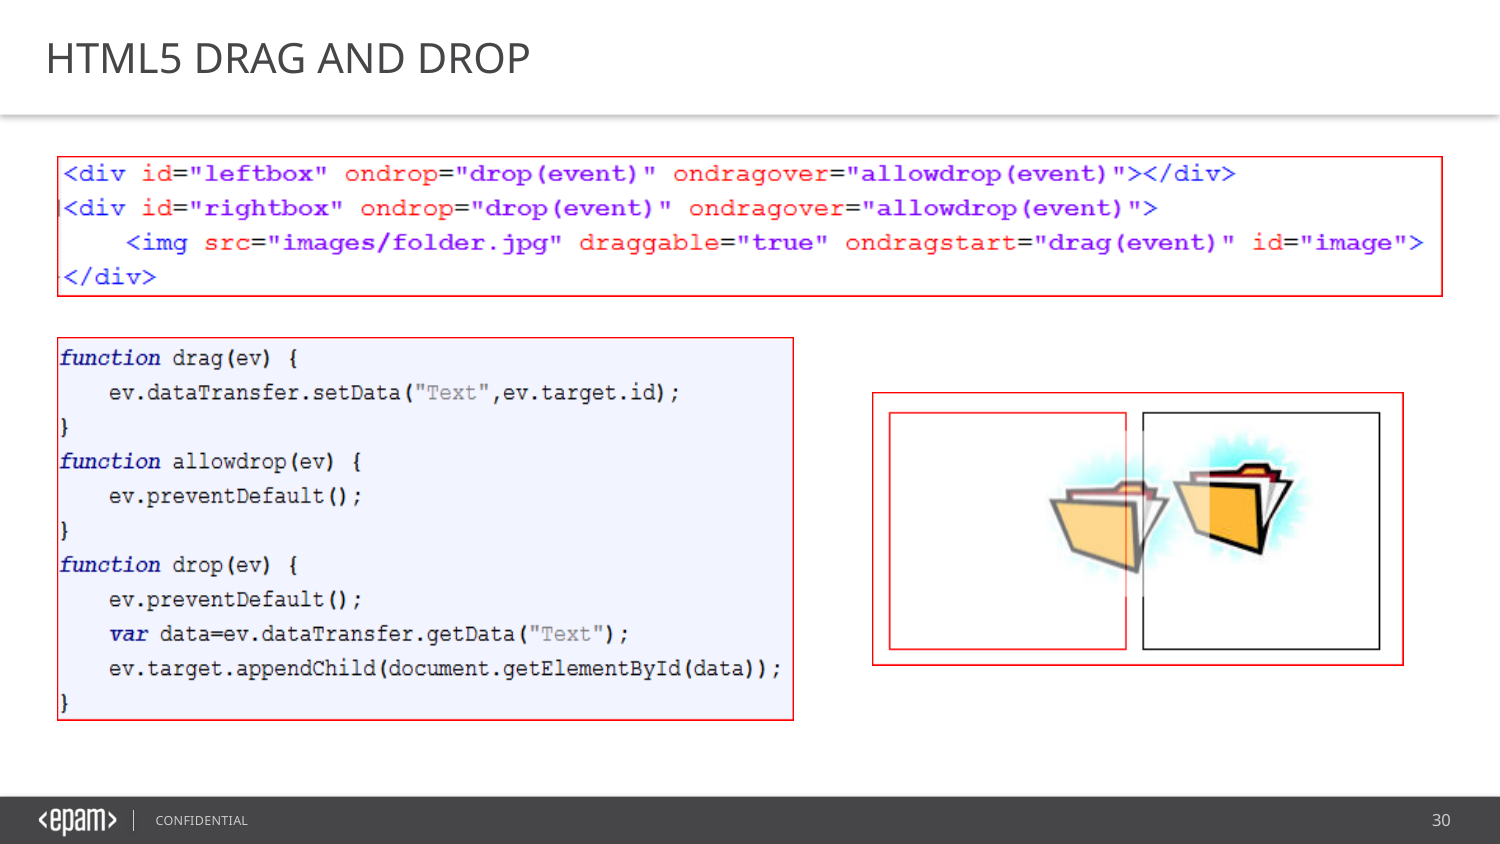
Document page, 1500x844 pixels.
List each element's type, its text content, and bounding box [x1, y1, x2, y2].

list HTML5 DRAG AND DROP [0, 0, 1500, 115]
picture [871, 392, 1404, 667]
picture [57, 337, 795, 721]
picture [38, 808, 117, 837]
picture [57, 155, 1443, 297]
